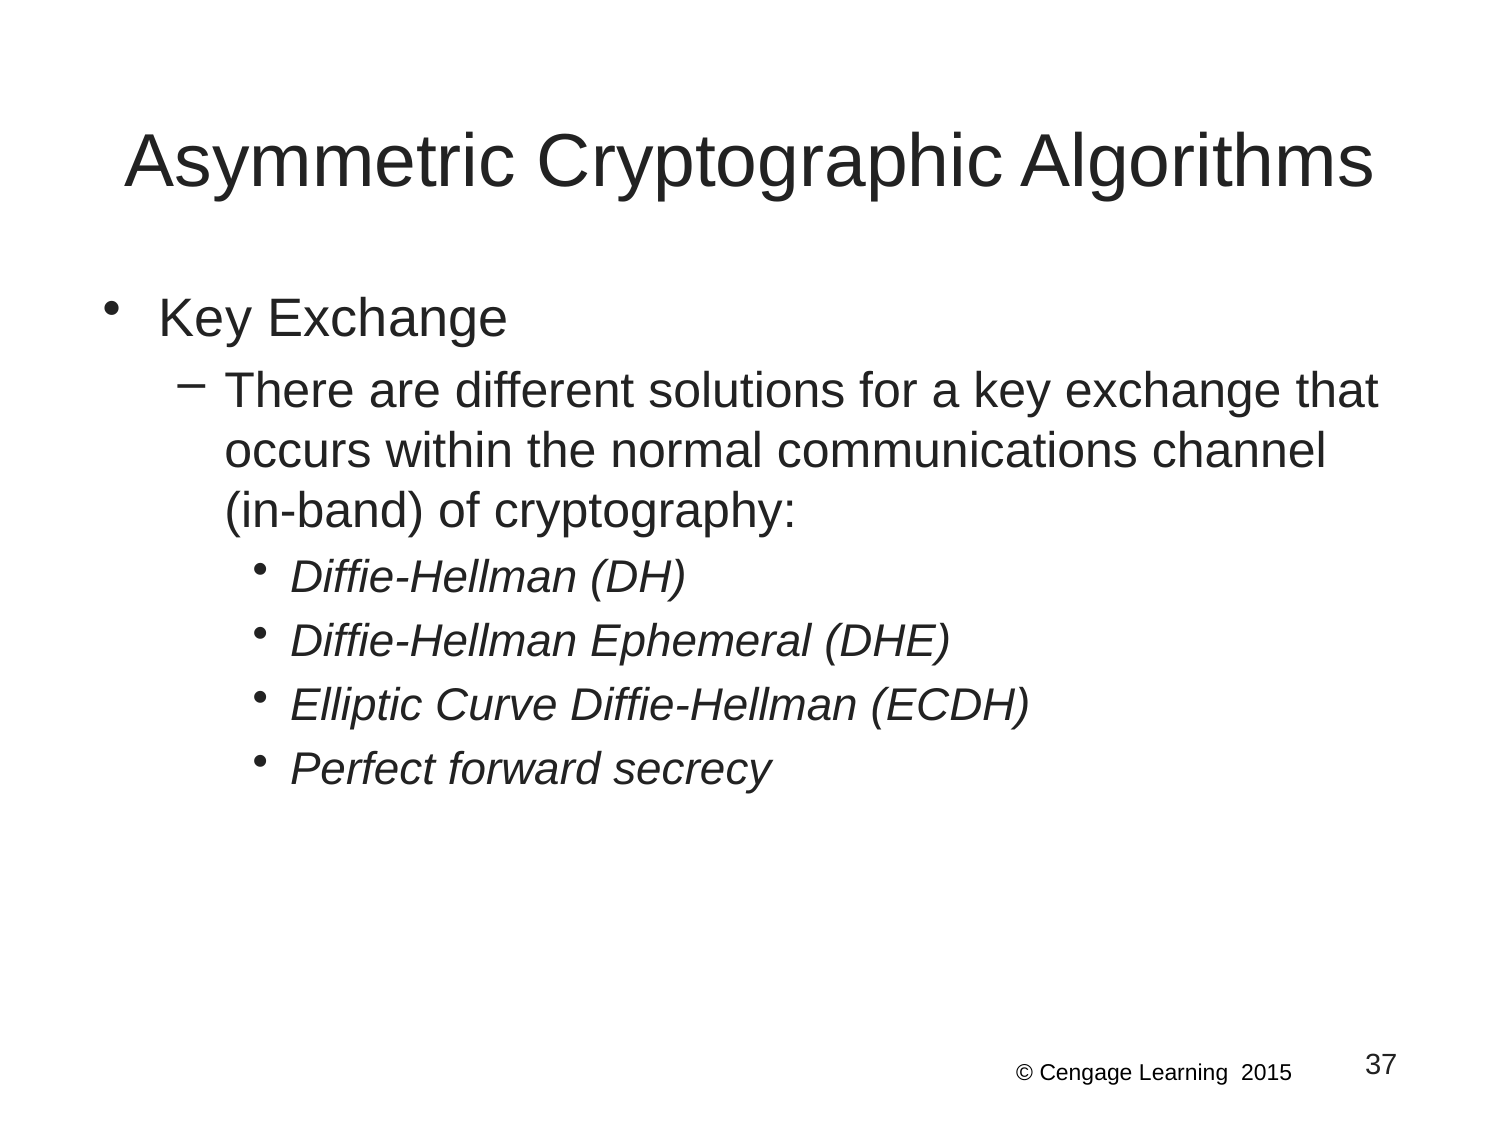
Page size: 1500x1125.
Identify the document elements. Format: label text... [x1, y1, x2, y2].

list Key Exchange There are different solutions for a key exchange that occurs within the normal communications channel (in-band) of cryptography: Diffie-Hellman (DH) Diffie-Hellman Ephemeral (DHE) Elliptic Curve Diffie-Hellman (ECDH) Perfect forward secrecy [87, 275, 1413, 1025]
title Asymmetric Cryptographic Algorithms [87, 62, 1413, 250]
slide_number 37 [1312, 1037, 1413, 1101]
